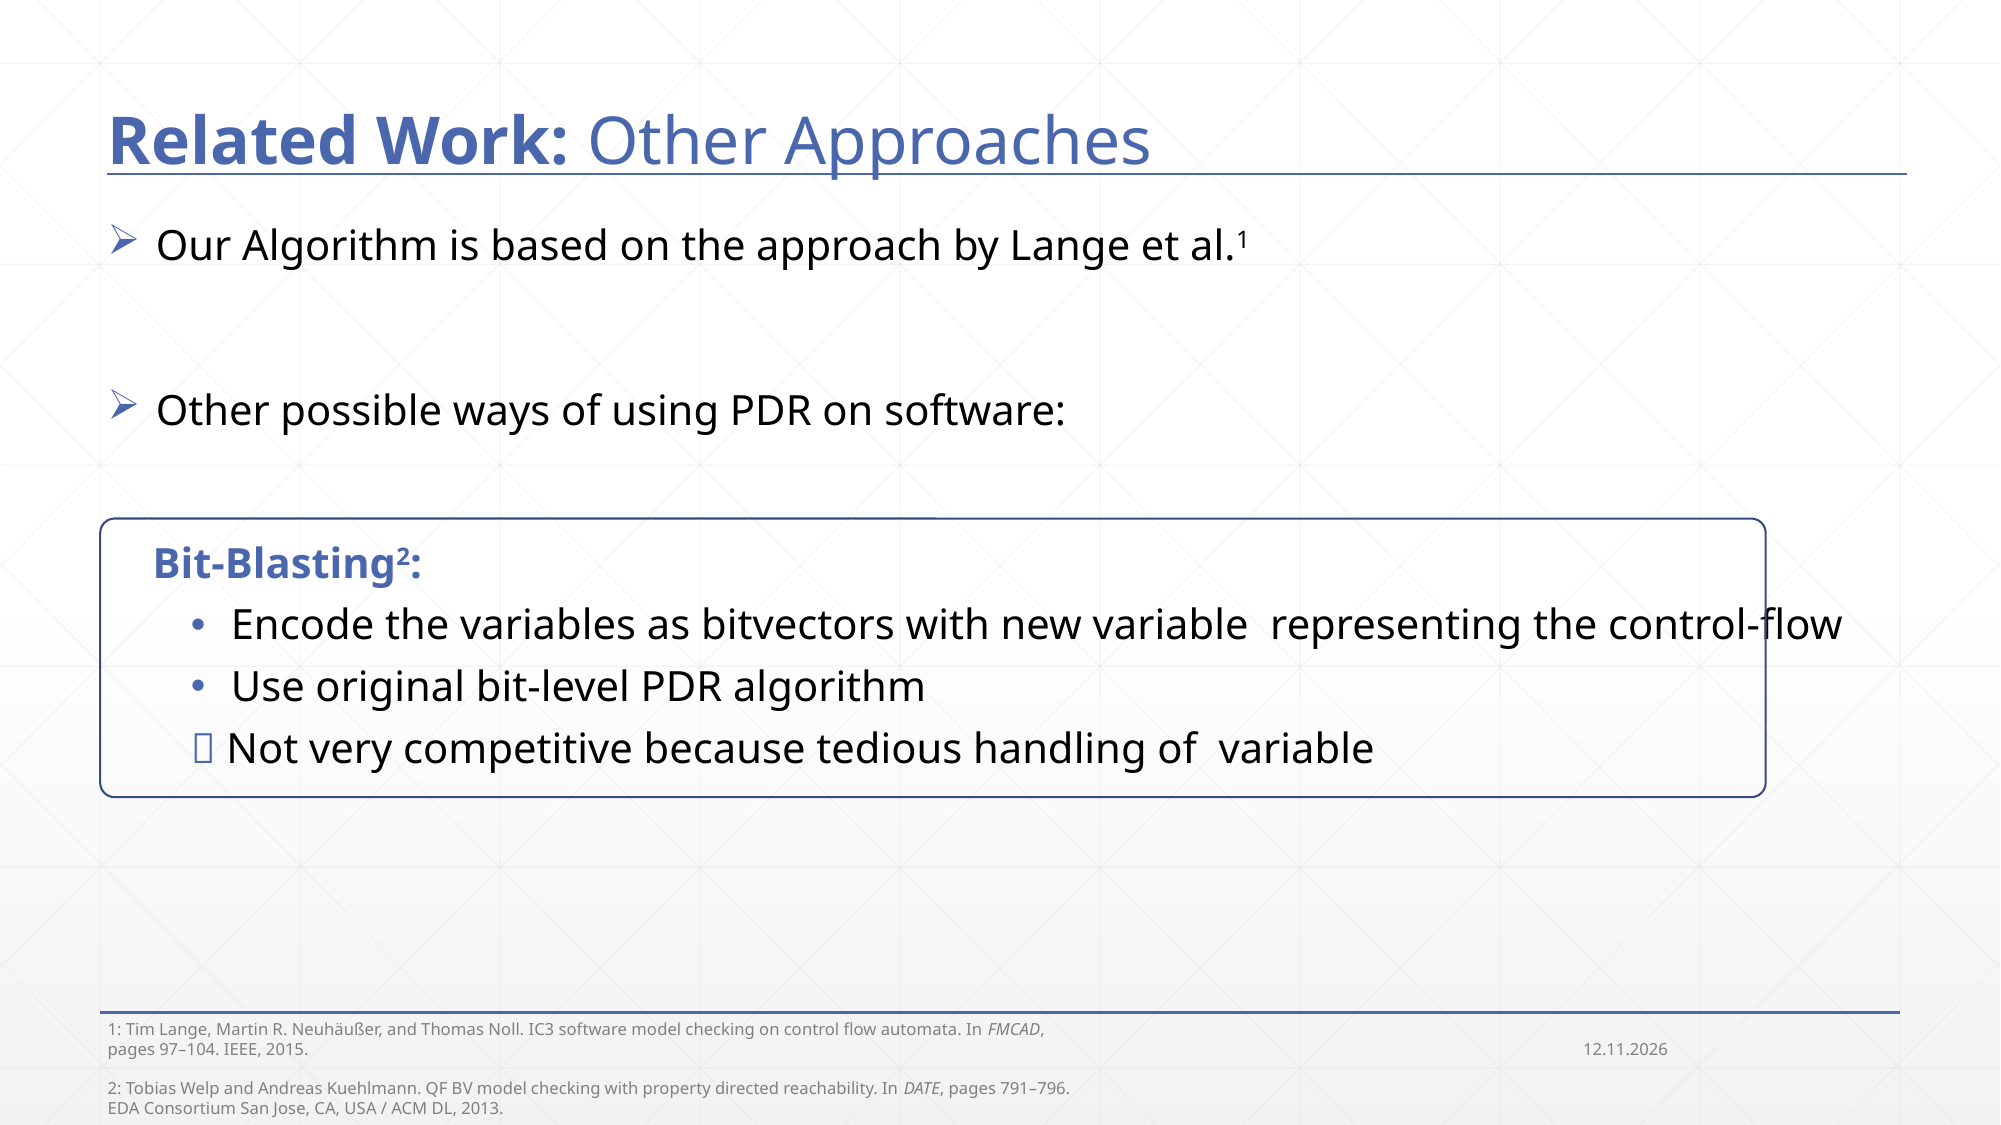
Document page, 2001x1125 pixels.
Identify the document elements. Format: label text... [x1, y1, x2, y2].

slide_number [1524, 1031, 1684, 1069]
footer 1: Tim Lange, Martin R. Neuhäußer, and Thomas Noll. IC3 software model checking on control flow automata. In FMCAD, pages 97–104. IEEE, 2015. 2: Tobias Welp and Andreas Kuehlmann. QF BV model checking with property directed reachability. In DATE, pages 791–796. EDA Consortium San Jose, CA, USA / ACM DL, 2013. [92, 1050, 1098, 1087]
text_box [99, 517, 1767, 799]
title Related Work: Other Approaches [92, 100, 1900, 187]
